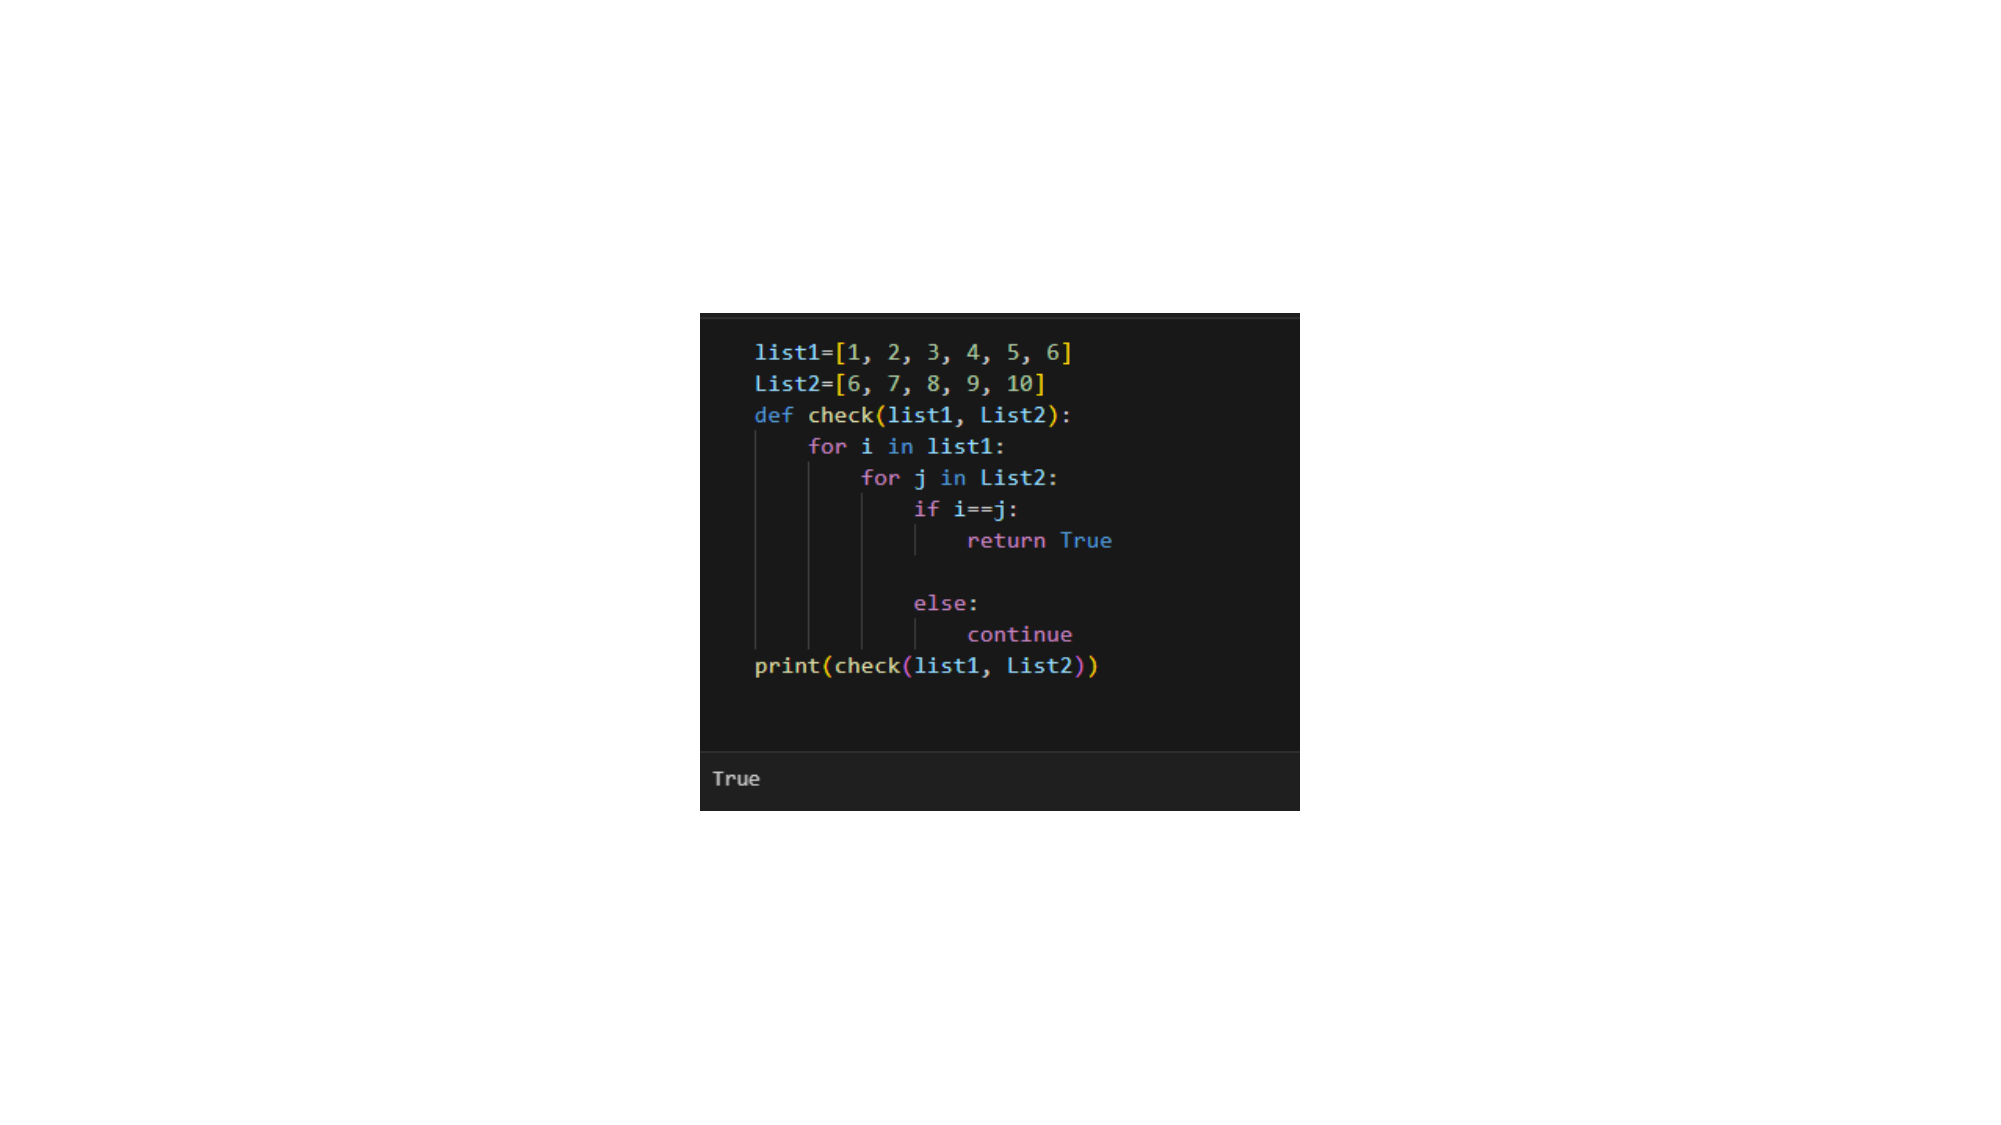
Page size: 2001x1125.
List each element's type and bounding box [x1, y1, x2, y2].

picture [700, 313, 1300, 812]
